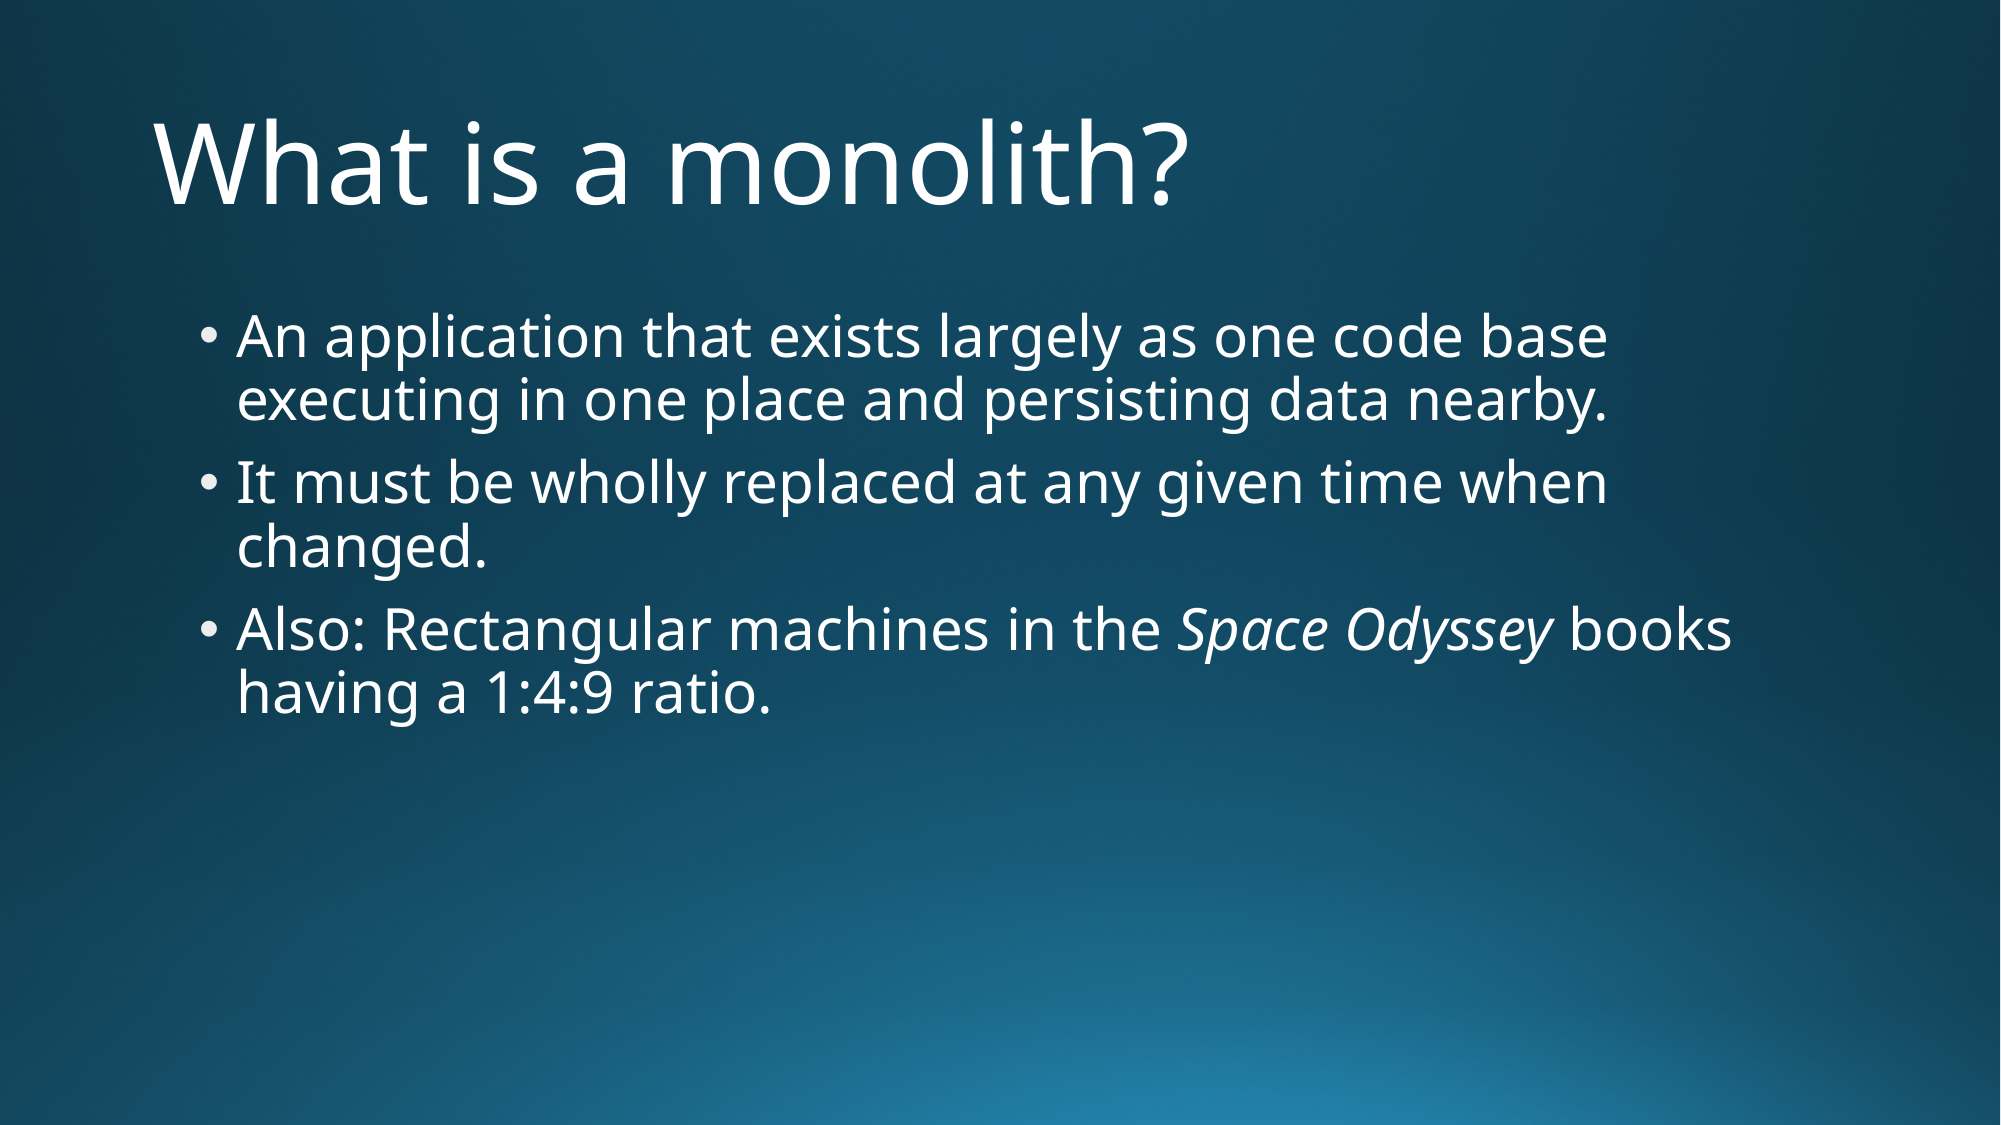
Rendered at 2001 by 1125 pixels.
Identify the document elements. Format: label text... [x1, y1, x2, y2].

title What is a monolith? [137, 59, 1863, 278]
picture [0, 0, 2001, 1125]
list An application that exists largely as one code base executing in one place and persisting data nearby. It must be wholly replaced at any given time when changed. Also: Rectangular machines in the Space Odyssey books having a 1:4:9 ratio. [183, 299, 1863, 1014]
